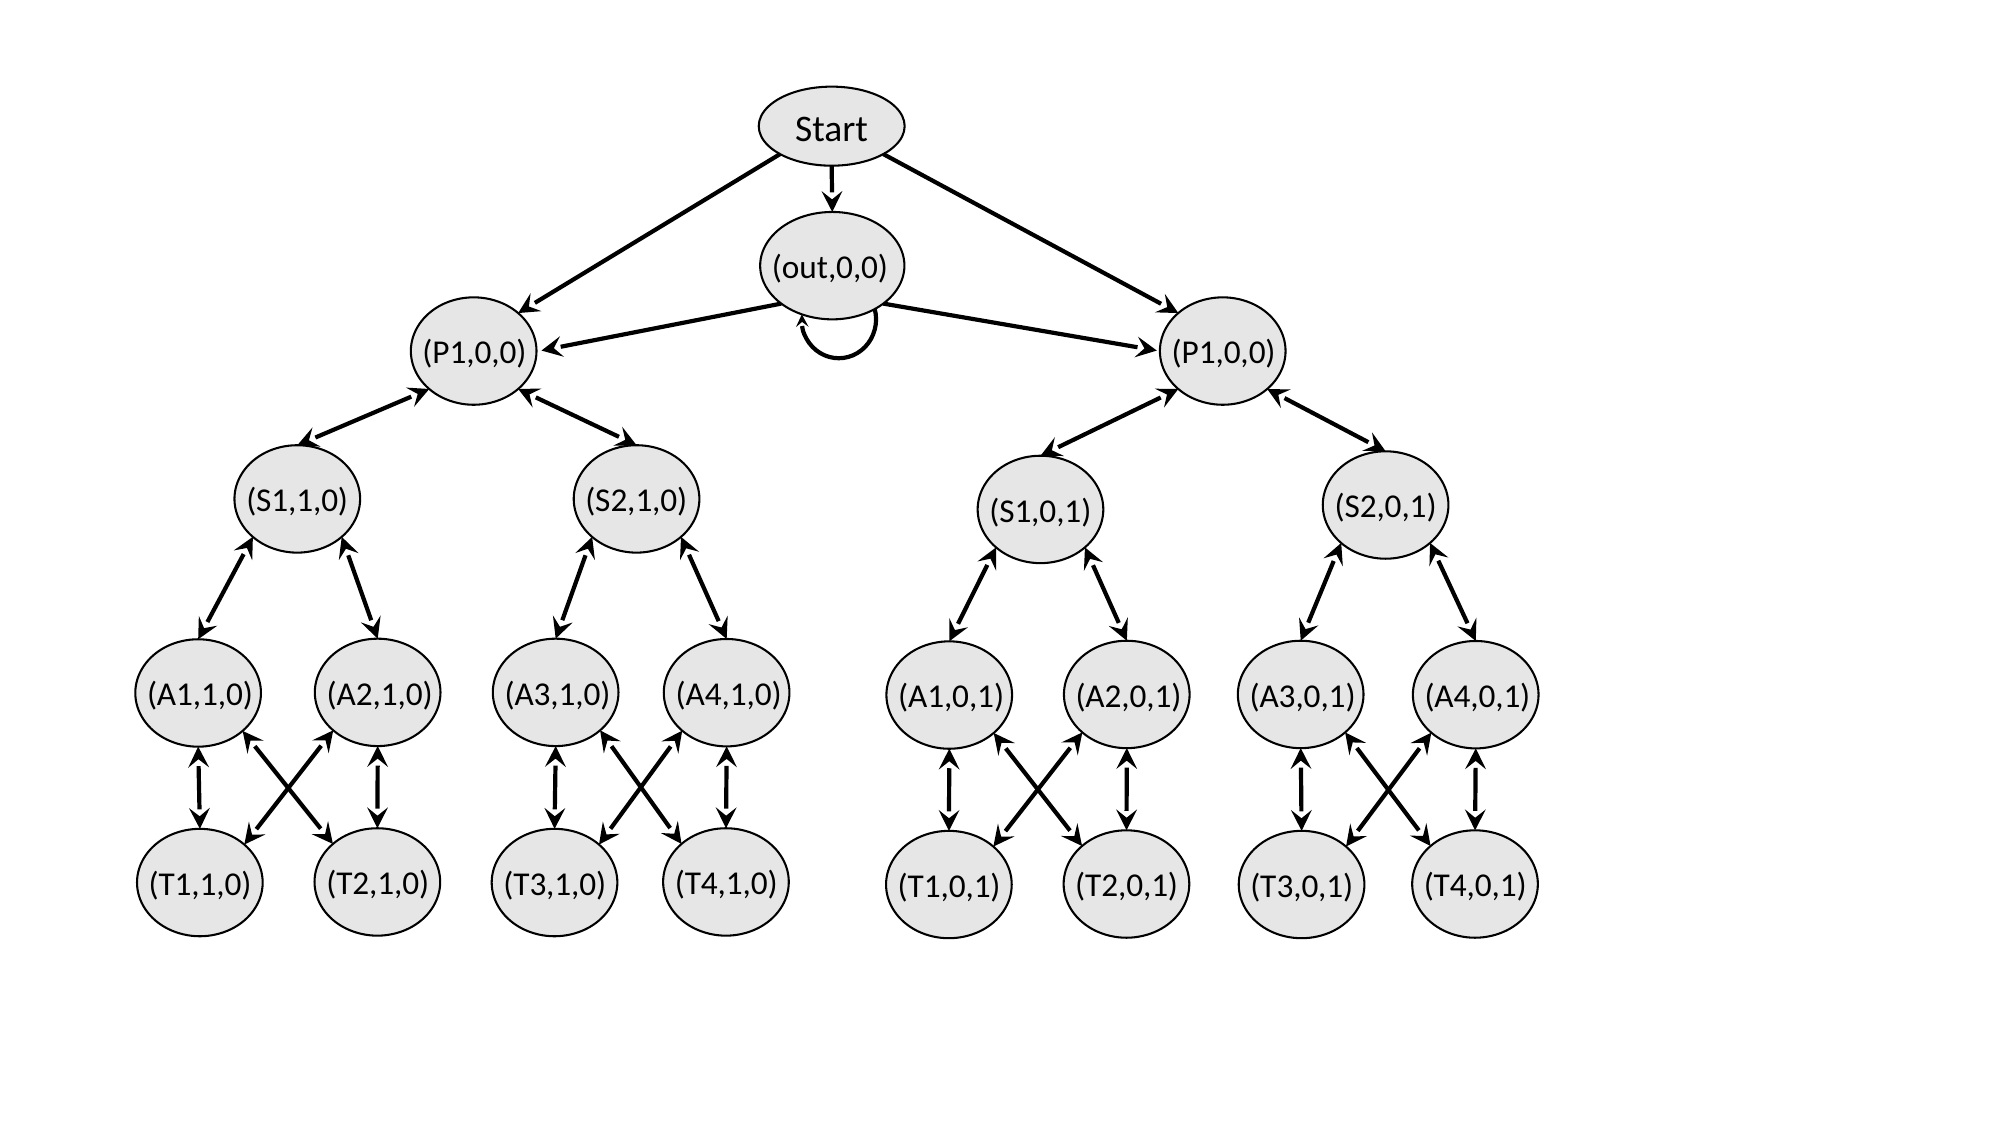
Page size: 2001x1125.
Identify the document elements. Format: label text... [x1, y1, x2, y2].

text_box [993, 732, 1083, 847]
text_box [198, 536, 253, 640]
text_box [659, 638, 798, 747]
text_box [130, 639, 270, 747]
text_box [1040, 388, 1179, 456]
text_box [1408, 640, 1547, 749]
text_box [1234, 830, 1370, 939]
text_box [297, 388, 430, 446]
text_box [883, 153, 1179, 313]
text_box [1267, 388, 1386, 452]
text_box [132, 828, 268, 937]
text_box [310, 828, 446, 936]
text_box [1430, 542, 1476, 641]
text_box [598, 730, 683, 845]
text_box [310, 638, 449, 747]
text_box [406, 297, 543, 405]
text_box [882, 641, 1021, 749]
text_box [905, 303, 1156, 351]
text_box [755, 211, 905, 359]
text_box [949, 547, 997, 642]
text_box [242, 730, 333, 844]
text_box Start [757, 85, 906, 167]
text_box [1084, 547, 1127, 641]
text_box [881, 830, 1017, 939]
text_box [341, 536, 378, 639]
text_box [1318, 451, 1453, 559]
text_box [555, 536, 593, 639]
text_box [542, 303, 755, 351]
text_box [1233, 640, 1372, 749]
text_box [518, 153, 781, 313]
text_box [487, 828, 623, 937]
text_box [1300, 542, 1342, 641]
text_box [569, 445, 704, 553]
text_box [1345, 732, 1431, 846]
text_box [658, 828, 794, 936]
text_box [488, 638, 627, 747]
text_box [230, 445, 365, 553]
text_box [1407, 830, 1544, 938]
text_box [518, 388, 637, 446]
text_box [973, 455, 1108, 564]
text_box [1155, 297, 1292, 405]
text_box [1059, 640, 1198, 749]
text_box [680, 536, 727, 639]
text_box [1059, 830, 1195, 938]
